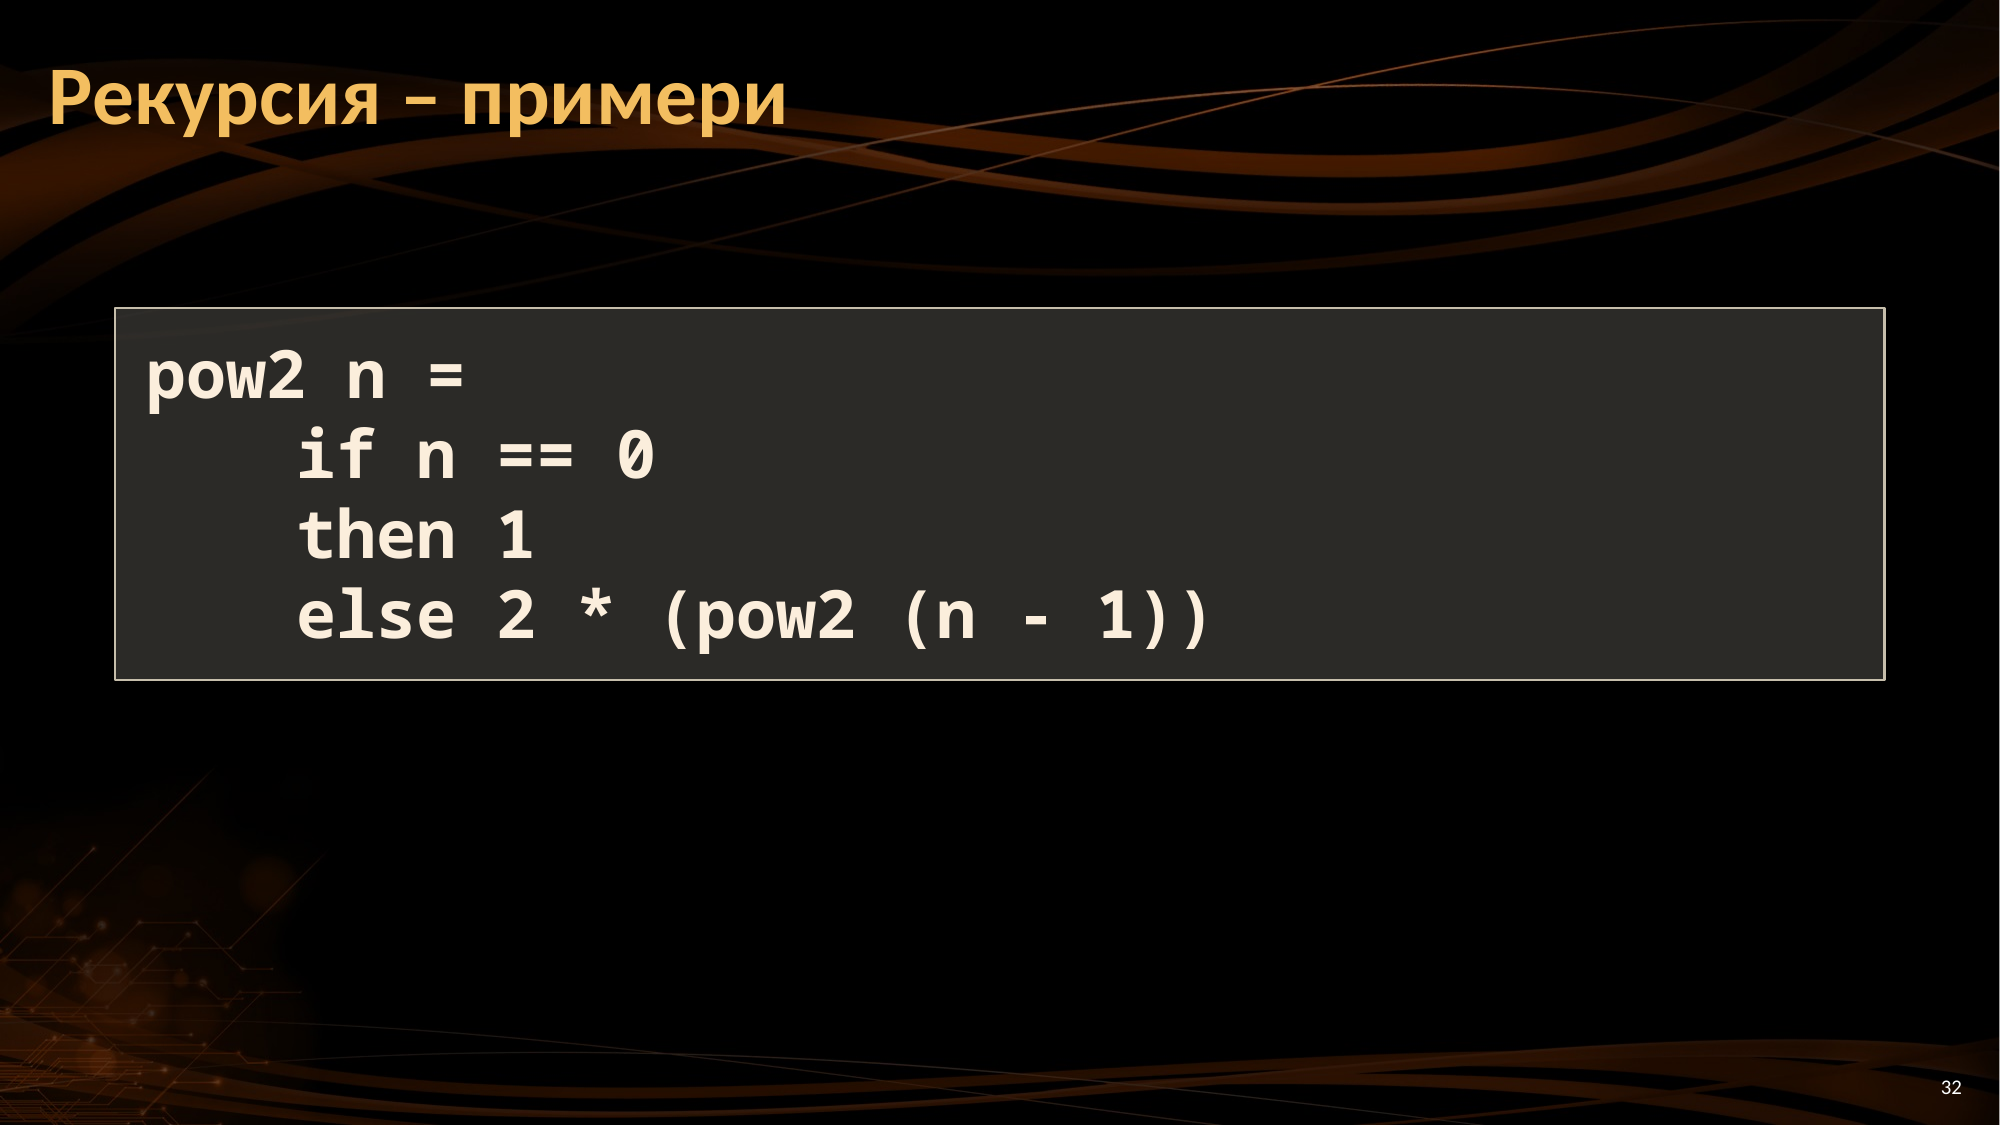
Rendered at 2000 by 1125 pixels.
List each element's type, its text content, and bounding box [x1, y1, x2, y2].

picture [0, 0, 2000, 1125]
text_box pow2 n = if n == 0 then 1 else 2 * (pow2 (n - 1)) [114, 308, 1885, 680]
slide_number 32 [1897, 1070, 1968, 1103]
title Рекурсия – примери [30, 6, 1968, 189]
